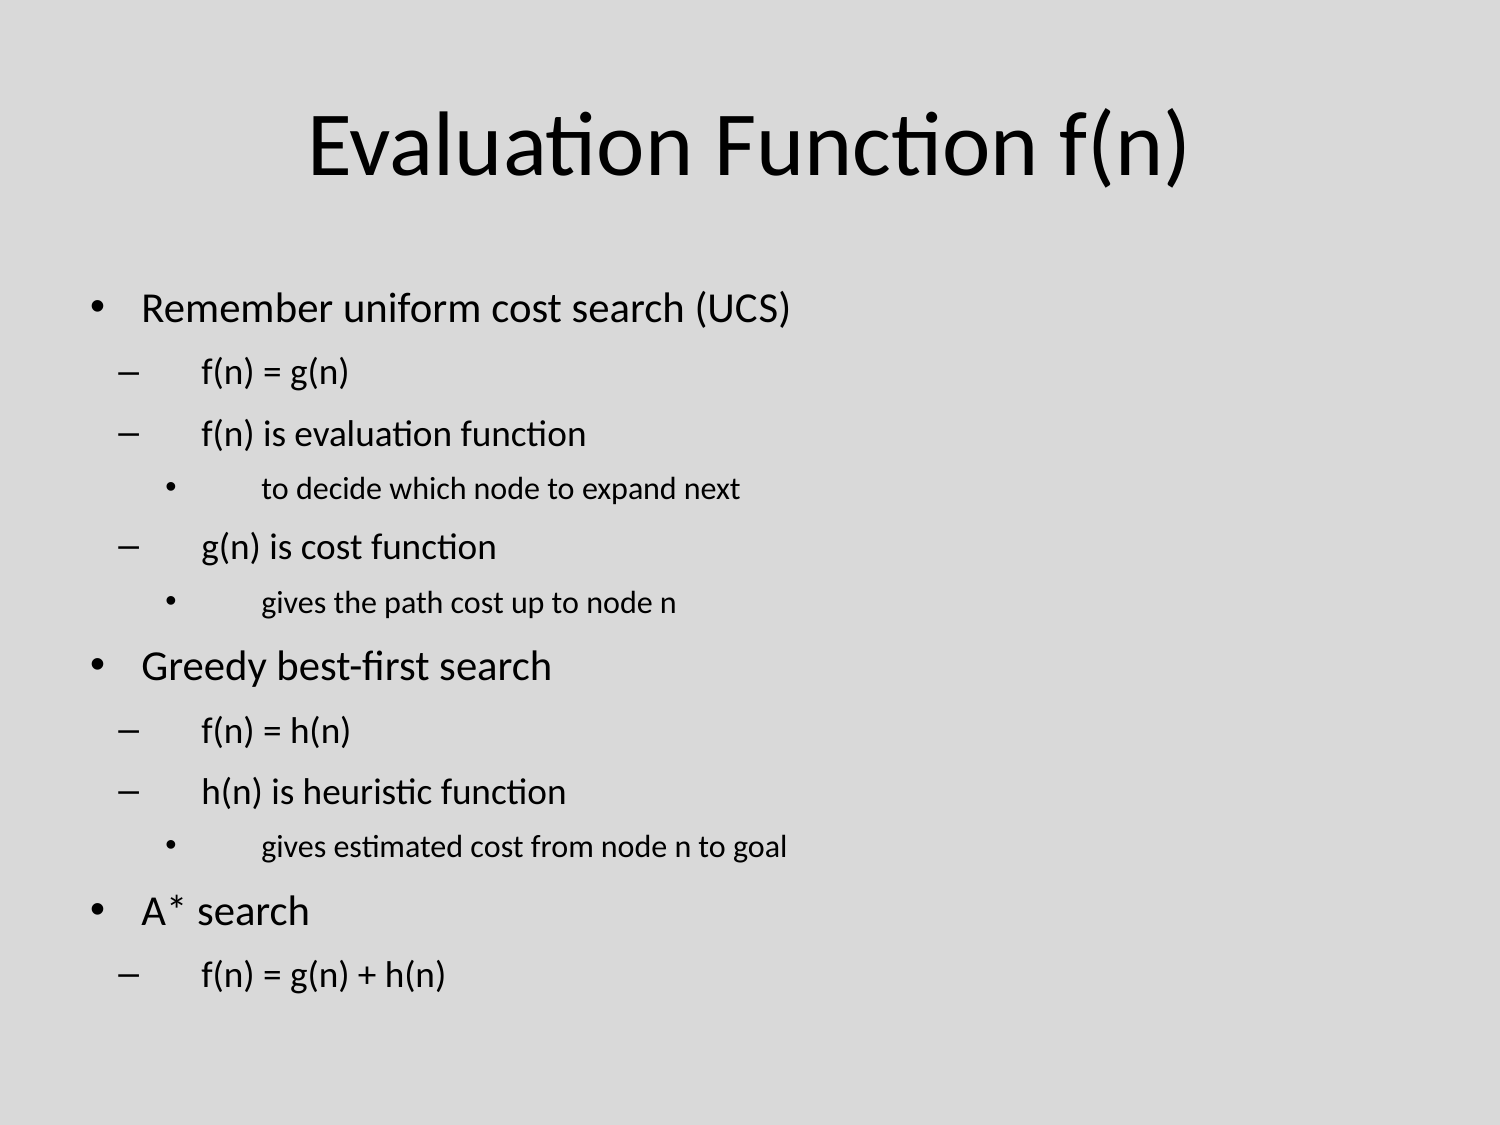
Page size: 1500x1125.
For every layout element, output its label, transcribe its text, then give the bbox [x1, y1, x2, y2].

list Remember uniform cost search (UCS) f(n) = g(n) f(n) is evaluation function to decide which node to expand next g(n) is cost function gives the path cost up to node n Greedy best-first search f(n) = h(n) h(n) is heuristic function gives estimated cost from node n to goal A* search f(n) = g(n) + h(n) [75, 262, 1425, 1005]
title Evaluation Function f(n) [75, 45, 1425, 233]
